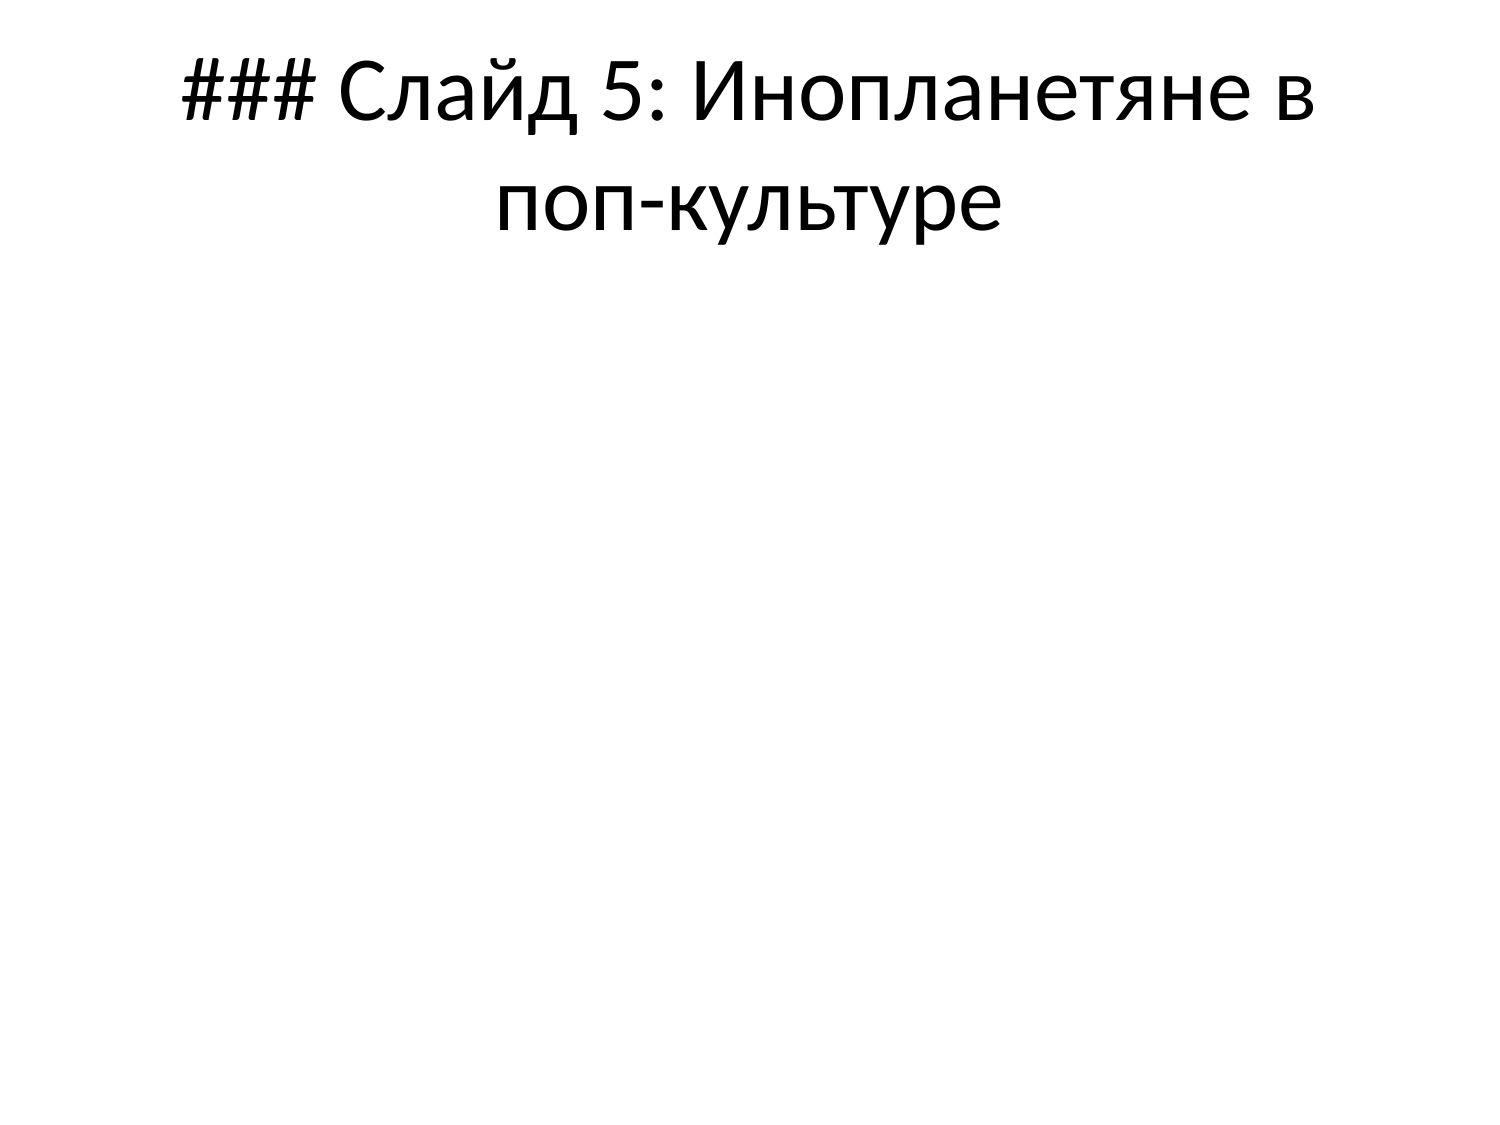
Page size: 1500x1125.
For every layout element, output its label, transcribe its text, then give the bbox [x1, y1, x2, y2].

title ### Слайд 5: Инопланетяне в поп-культуре [75, 45, 1425, 233]
